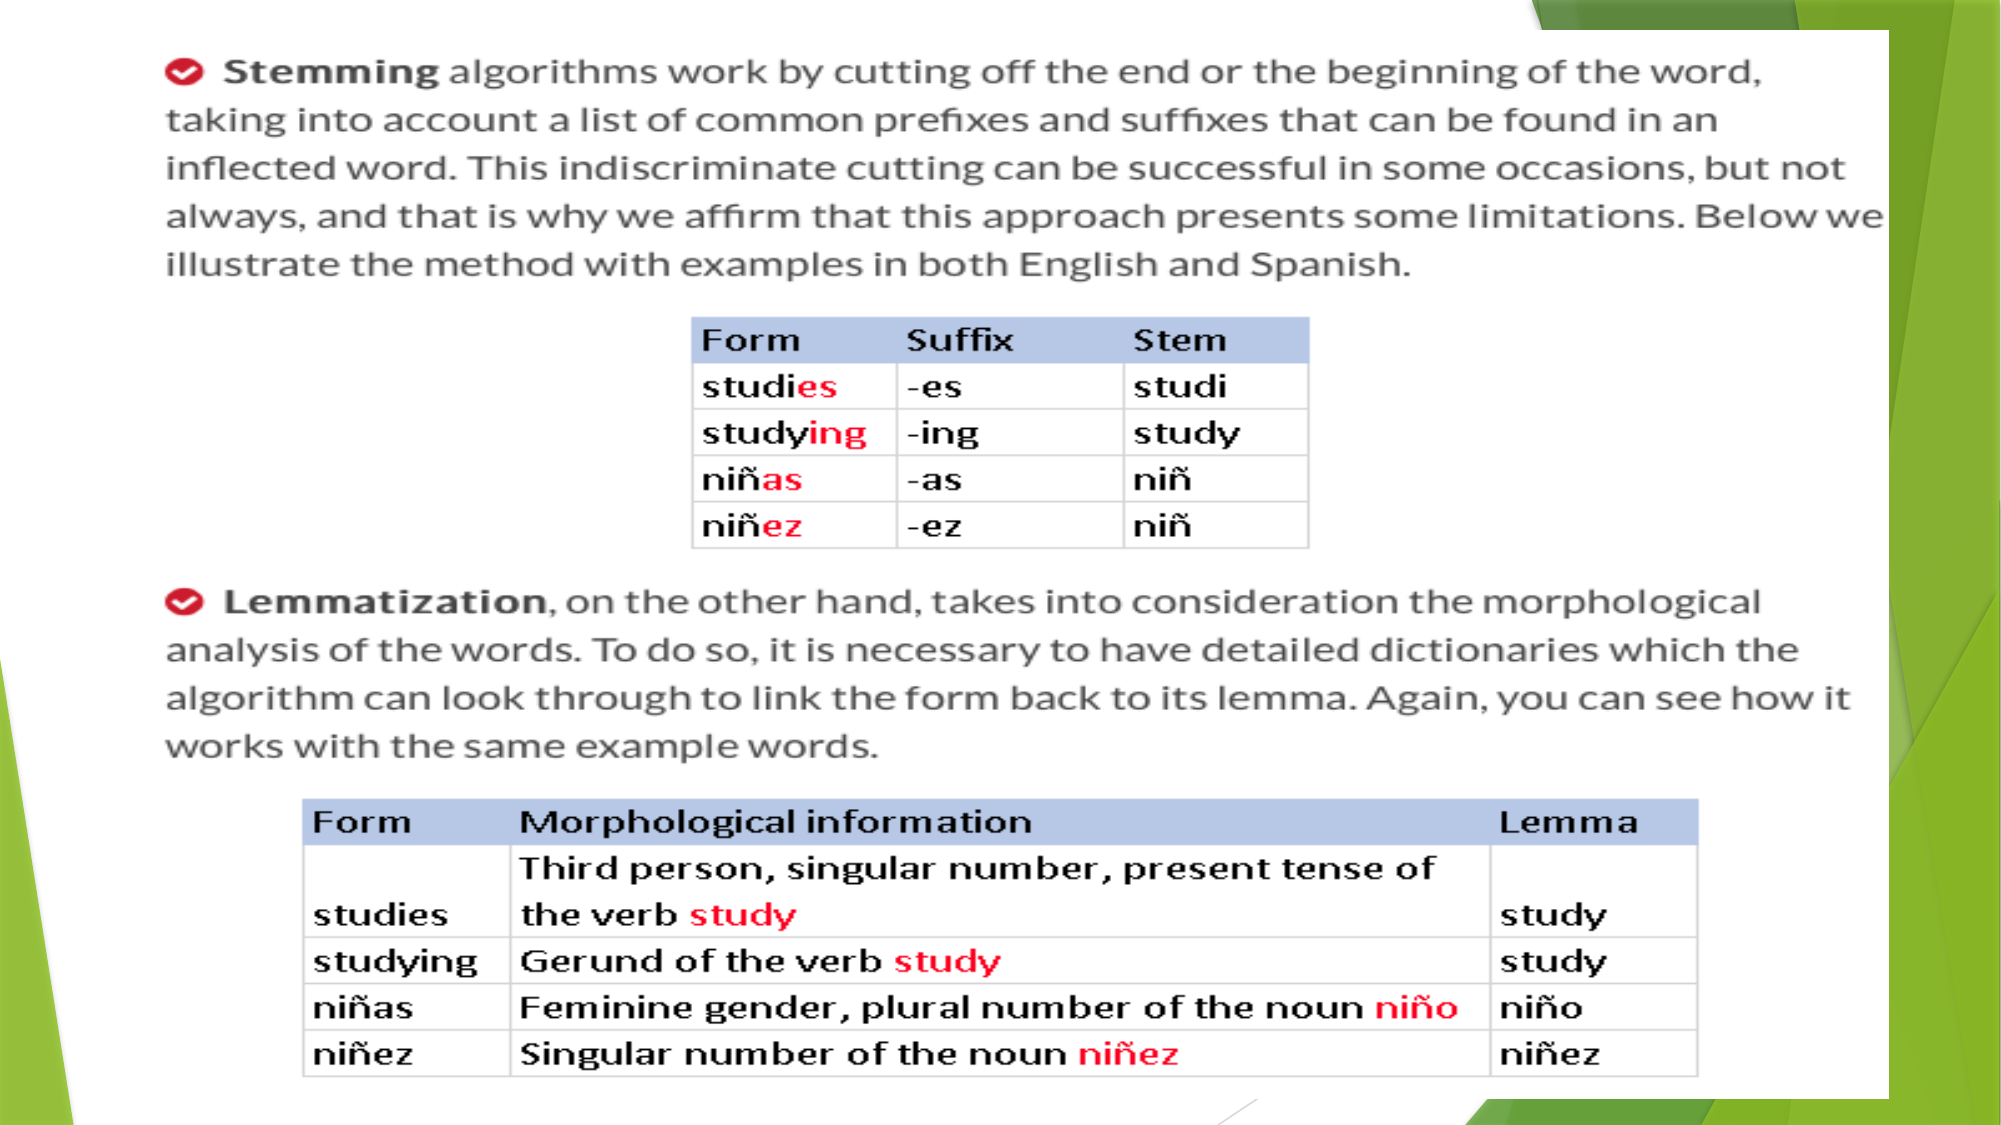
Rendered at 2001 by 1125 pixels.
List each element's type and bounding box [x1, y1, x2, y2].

list [110, 30, 1890, 1099]
